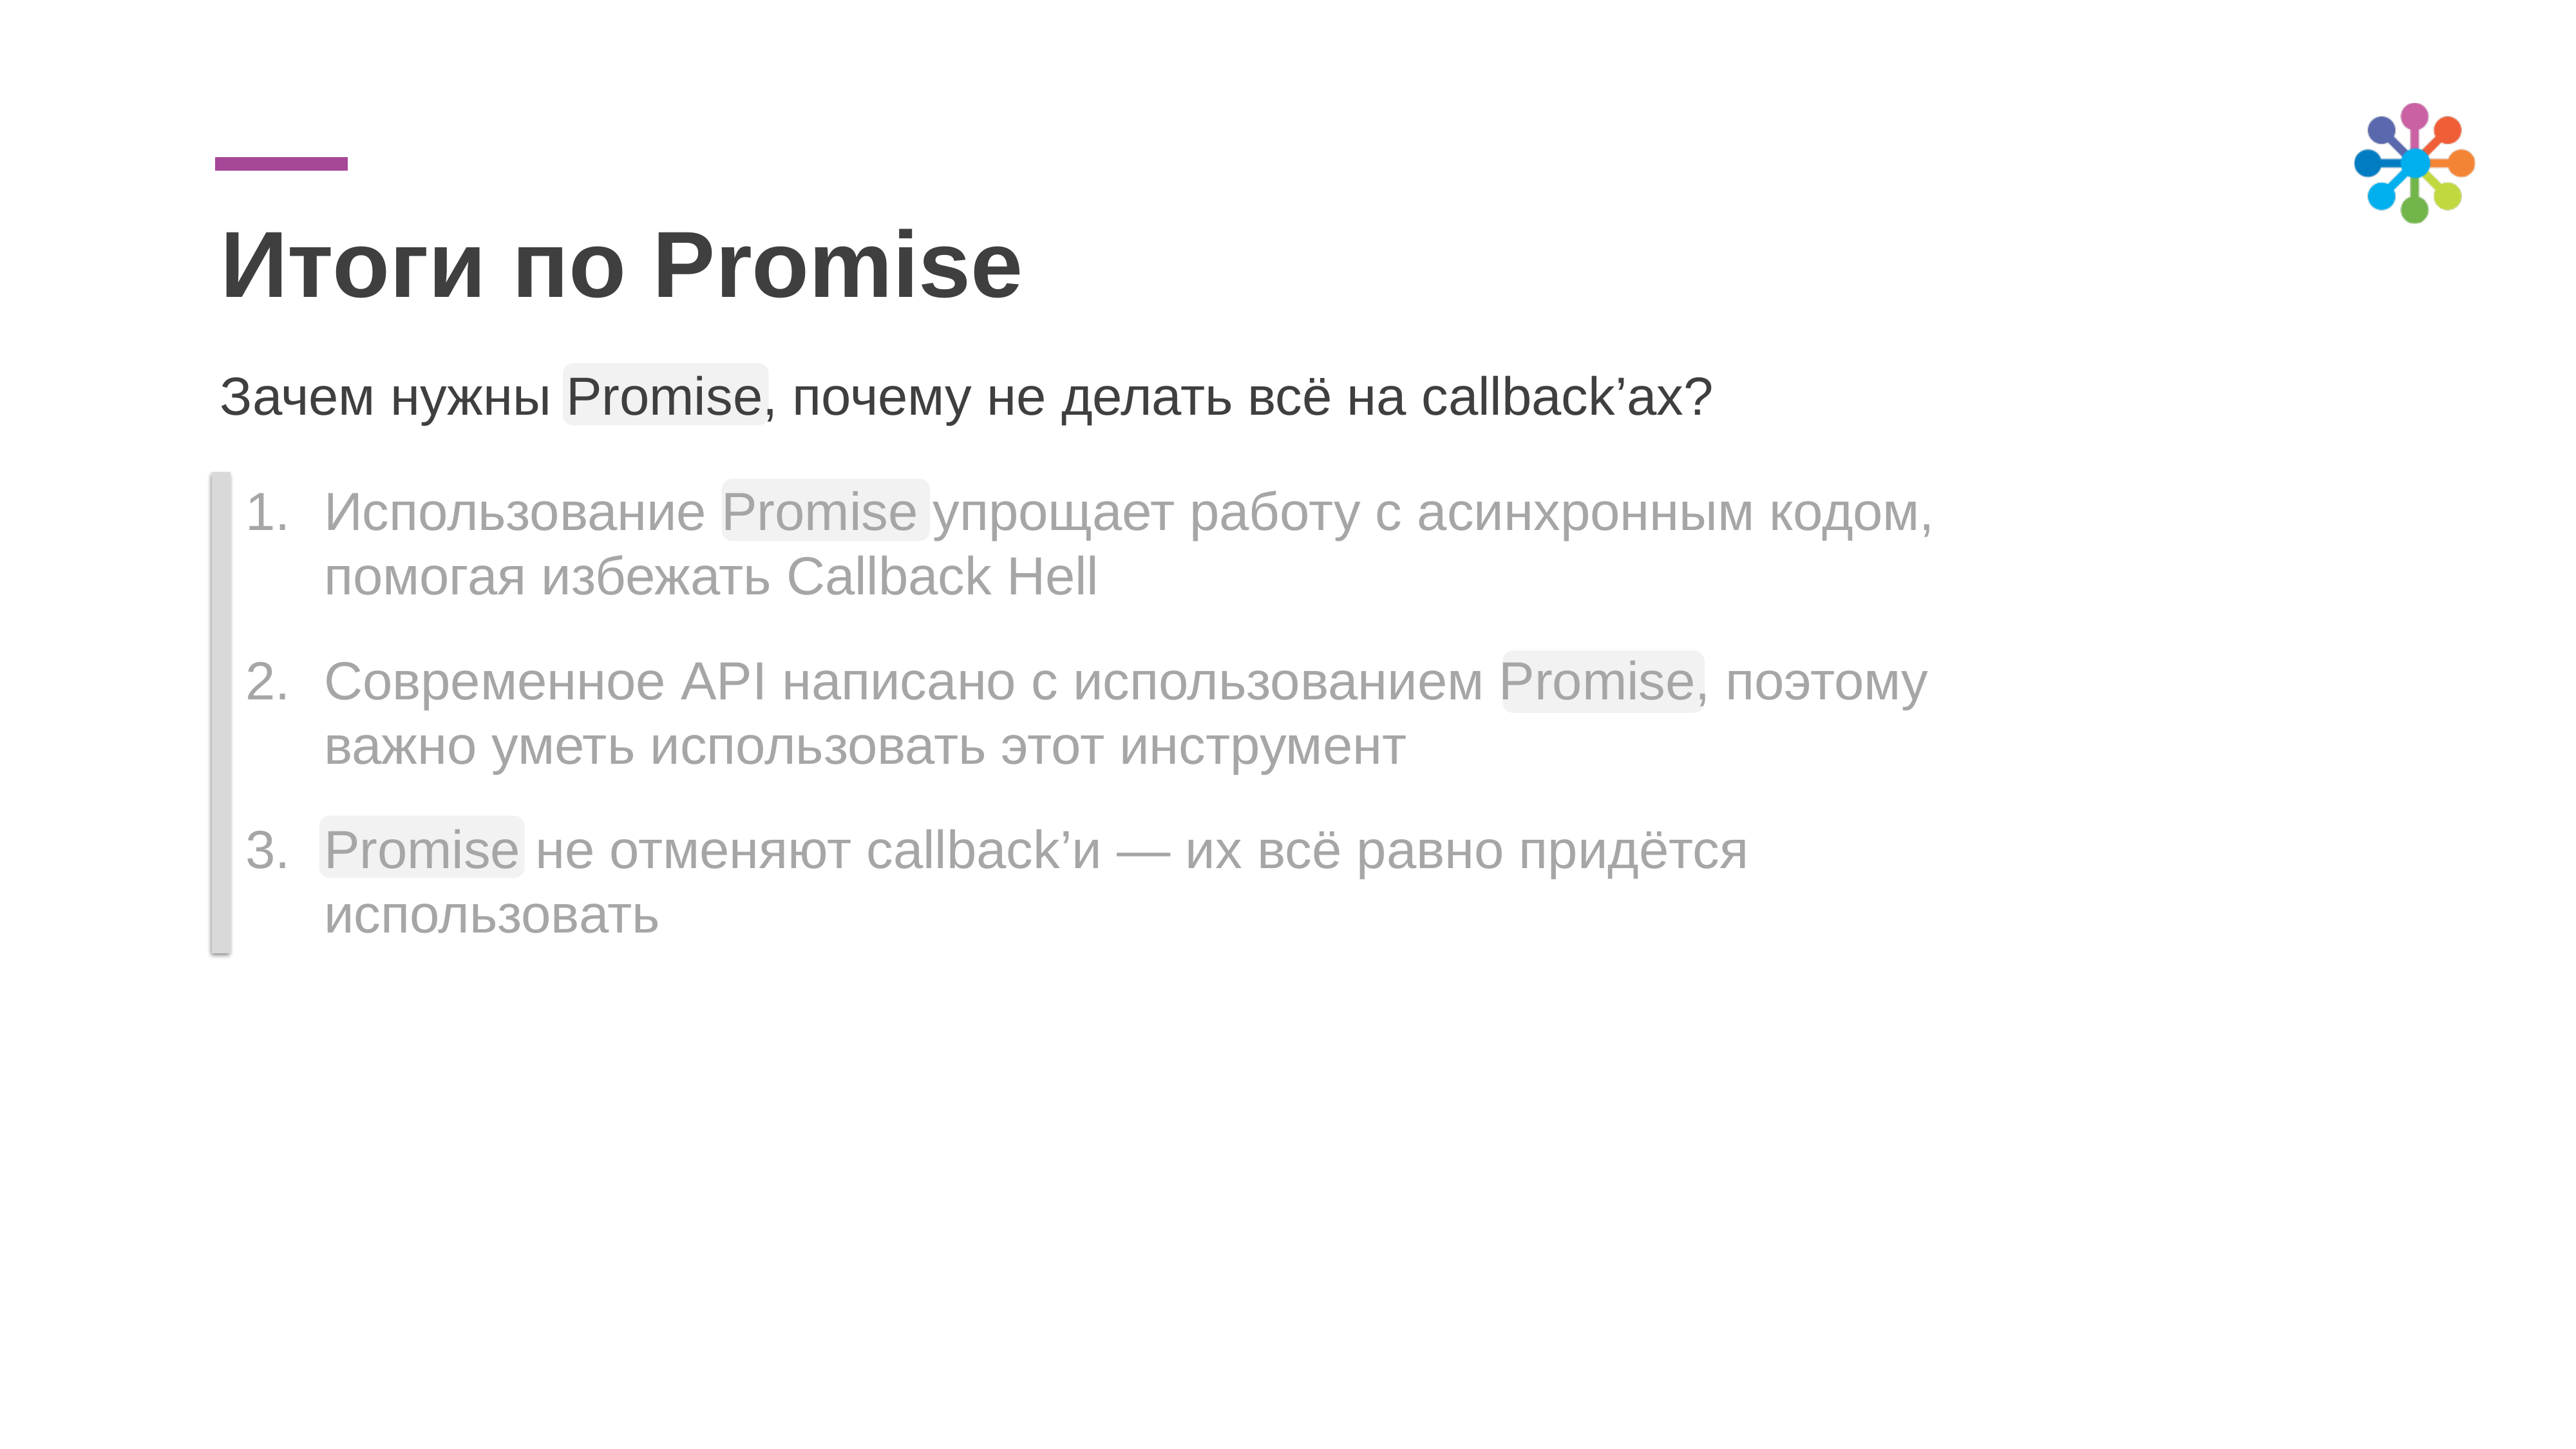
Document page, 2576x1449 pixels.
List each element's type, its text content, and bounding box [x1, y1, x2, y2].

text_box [211, 471, 2076, 954]
text_box Зачем нужны Promise, почему не делать всё на callback’ах? [215, 357, 2050, 431]
text_box Итоги по Promise [215, 198, 2050, 321]
picture [2354, 103, 2476, 225]
